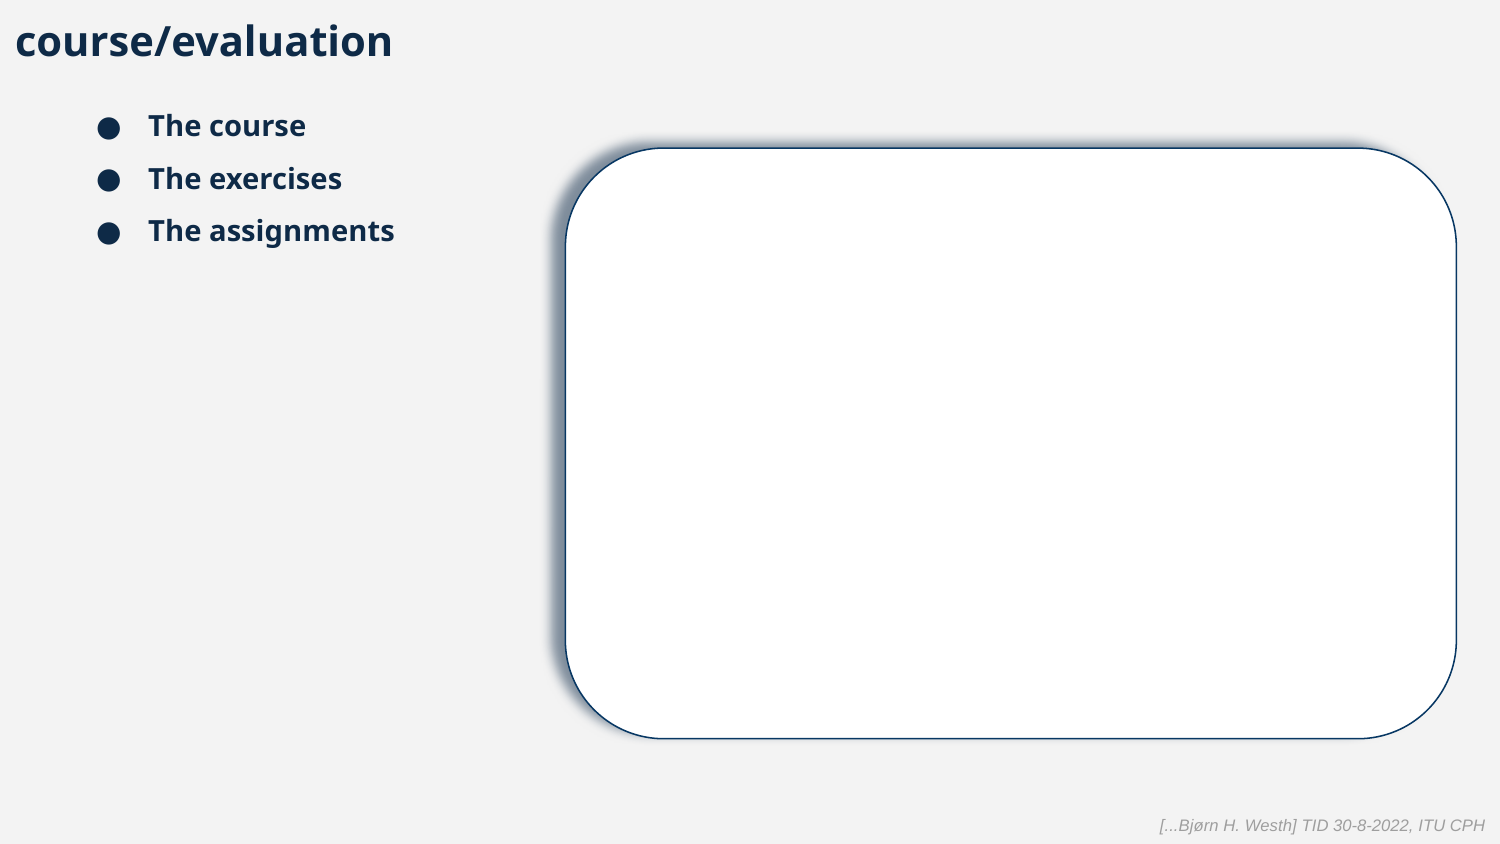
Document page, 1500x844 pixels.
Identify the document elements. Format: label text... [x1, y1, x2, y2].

text_box [565, 148, 1457, 739]
text_box [562, 76, 1500, 805]
text_box The course The exercises The assignments [58, 76, 562, 805]
text_box [...Bjørn H. Westh] TID 30-8-2022, ITU CPH [1144, 804, 1500, 844]
text_box course/evaluation [0, 0, 1500, 76]
